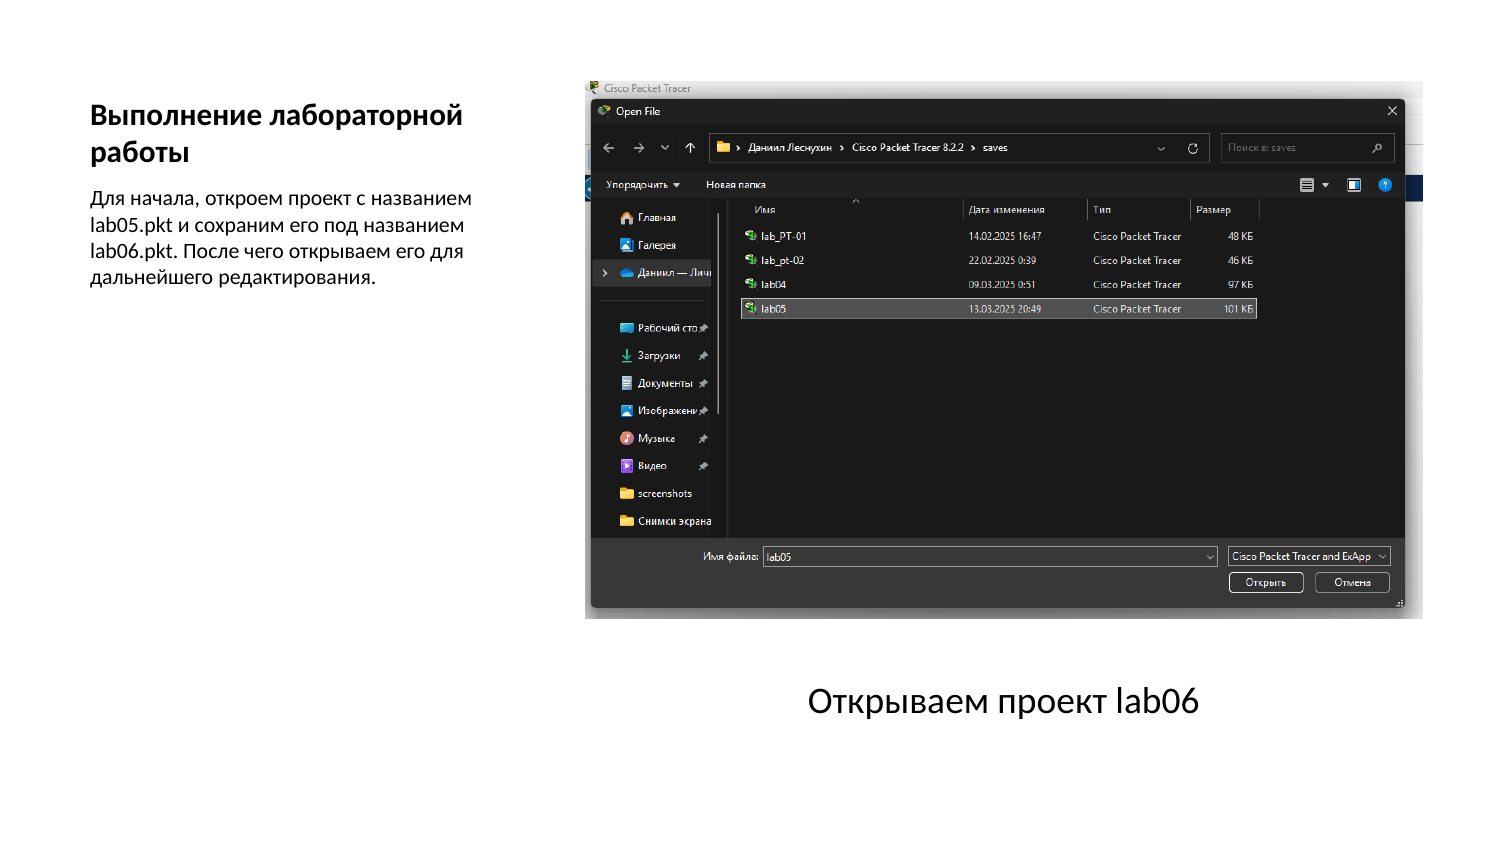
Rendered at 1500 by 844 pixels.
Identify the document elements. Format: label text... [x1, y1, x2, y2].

list Для начала, откроем проект с названием lab05.pkt и сохраним его под названием lab06.pkt. После чего открываем его для дальнейшего редактирования. [75, 176, 569, 754]
title Выполнение лабораторной работы [75, 33, 569, 176]
text_box Открываем проект lab06 [585, 668, 1423, 753]
picture [585, 80, 1424, 619]
